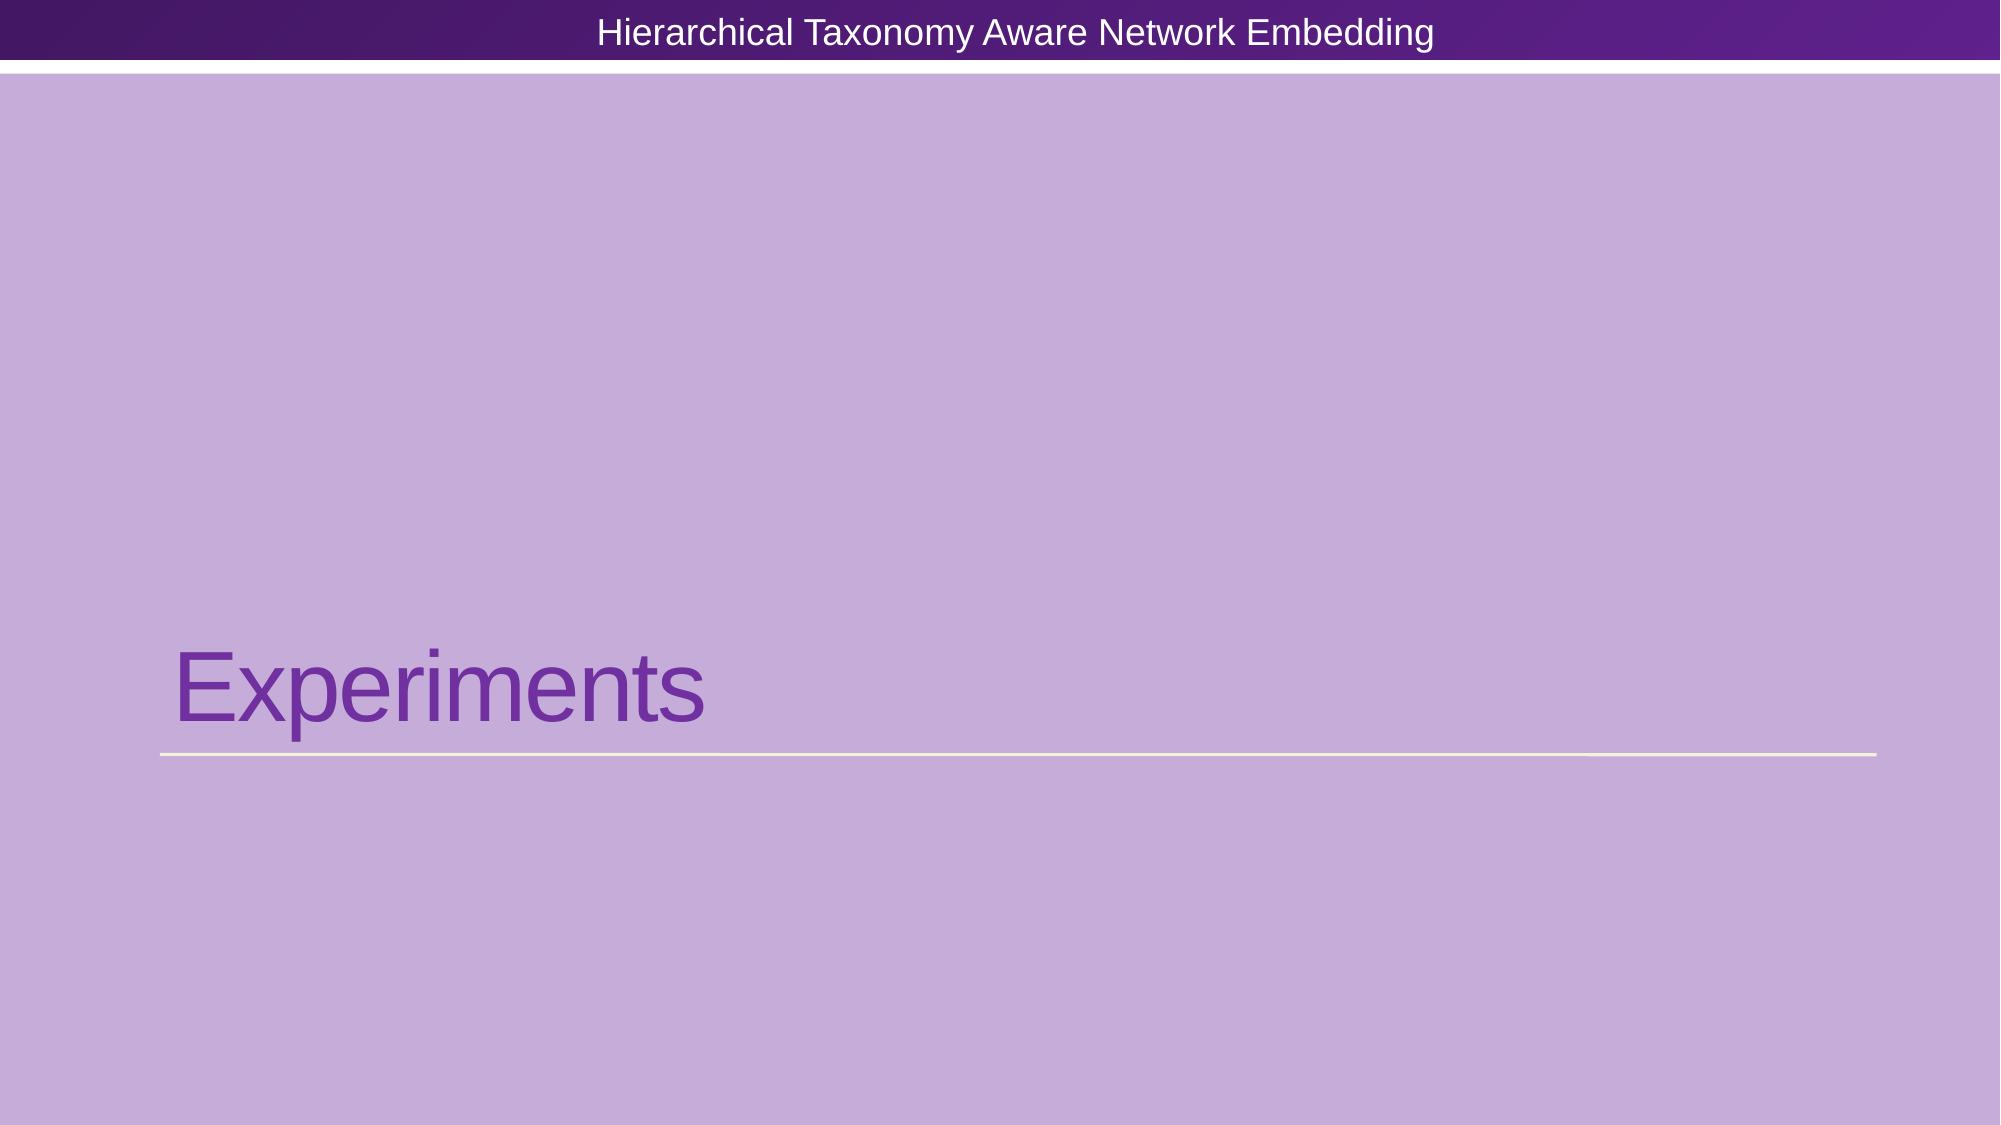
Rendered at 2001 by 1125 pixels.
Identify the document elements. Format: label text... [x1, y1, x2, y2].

footer Hierarchical Taxonomy Aware Network Embedding [549, 3, 1450, 57]
title Experiments [157, 387, 1858, 749]
